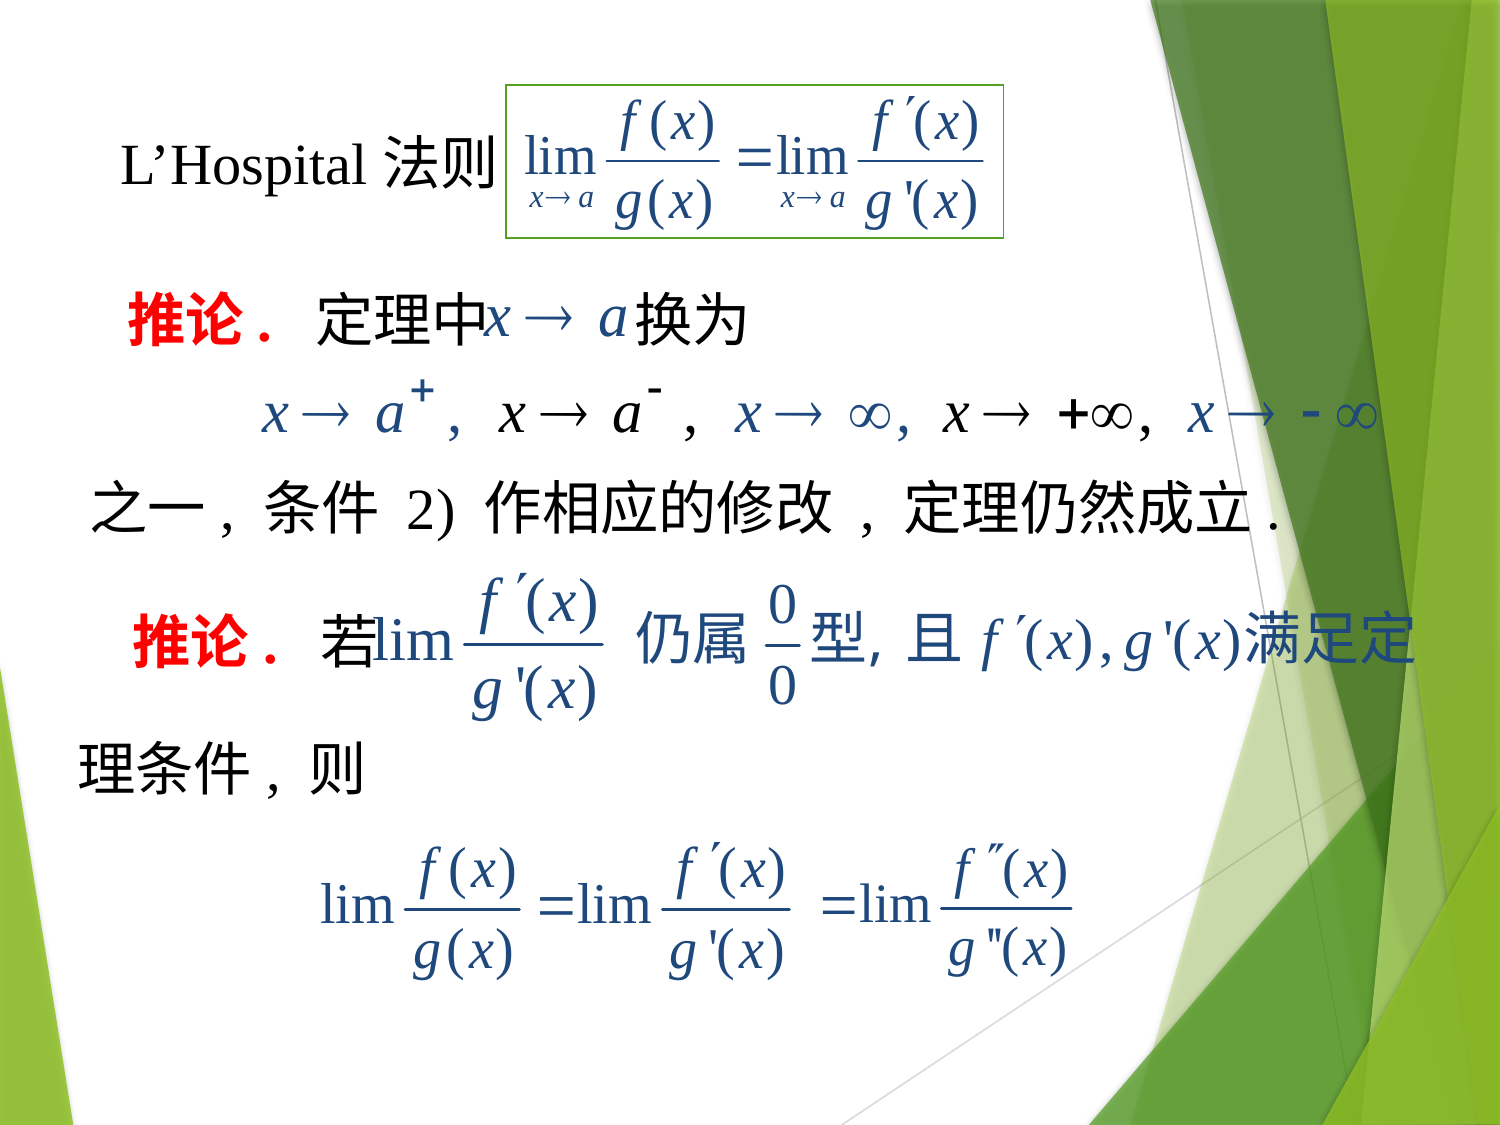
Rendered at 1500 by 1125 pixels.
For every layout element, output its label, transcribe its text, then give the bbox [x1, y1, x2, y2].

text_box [255, 364, 463, 451]
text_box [808, 833, 1082, 985]
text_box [505, 85, 1004, 238]
text_box L’Hospital法则 [105, 118, 501, 204]
text_box 换为 [620, 275, 808, 361]
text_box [493, 364, 701, 451]
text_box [477, 298, 632, 342]
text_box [364, 561, 613, 730]
text_box 推论. 若 [117, 597, 359, 683]
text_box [1181, 395, 1381, 438]
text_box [627, 567, 1429, 718]
text_box 推论. 定理中 [112, 275, 575, 361]
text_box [728, 395, 913, 451]
text_box 之一, 条件 2) 作相应的修改 , 定理仍然成立. [75, 463, 1399, 549]
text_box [312, 831, 798, 988]
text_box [936, 395, 1155, 451]
text_box 理条件, 则 [62, 725, 443, 810]
